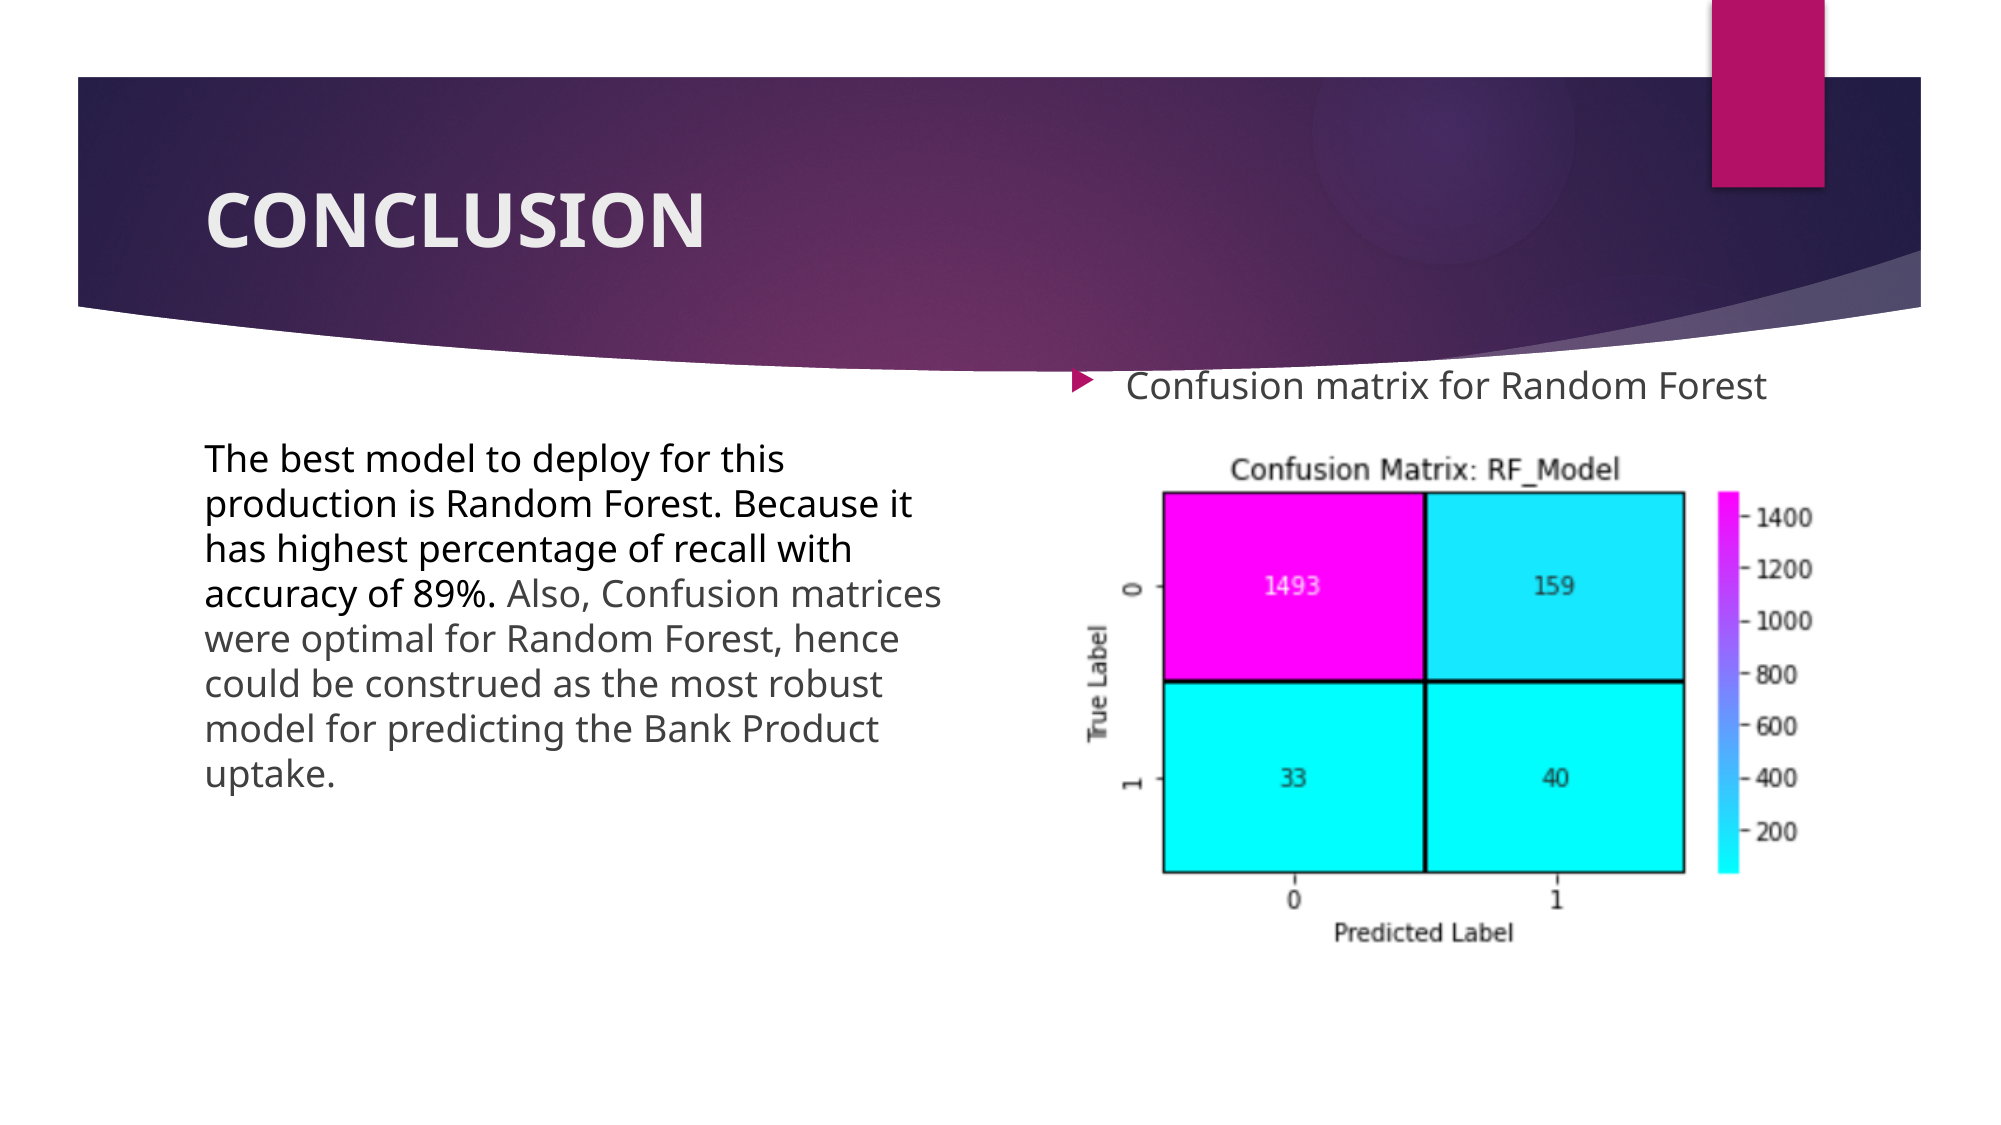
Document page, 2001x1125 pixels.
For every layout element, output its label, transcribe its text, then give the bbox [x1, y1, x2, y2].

picture [1030, 426, 1895, 1014]
list Confusion matrix for Random Forest [1054, 354, 1846, 425]
list The best model to deploy for this production is Random Forest. Because it has highest percentage of recall with accuracy of 89%. Also, Confusion matrices were optimal for Random Forest, hence could be construed as the most robust model for predicting the Bank Product uptake. [189, 427, 981, 988]
title CONCLUSION [189, 159, 1627, 276]
